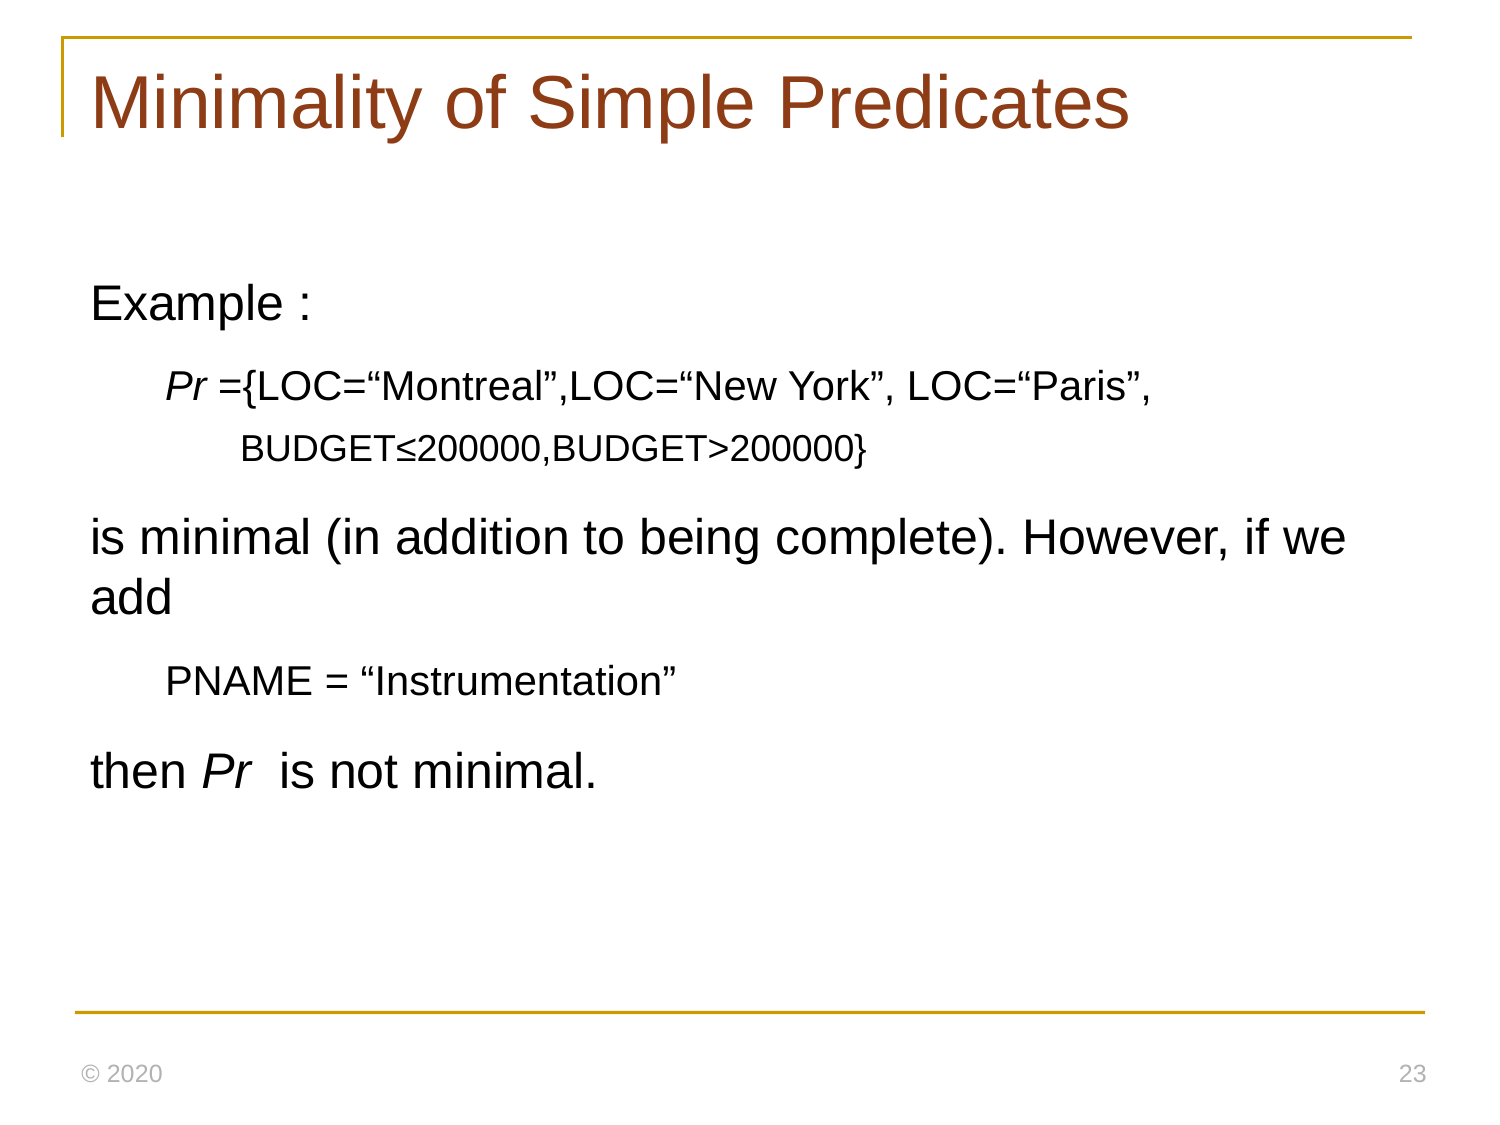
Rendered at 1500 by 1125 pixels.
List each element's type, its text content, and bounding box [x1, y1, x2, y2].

list Example : Pr ={LOC=“Montreal”,LOC=“New York”, LOC=“Paris”, BUDGET≤200000,BUDGET>200000} is minimal (in addition to being complete). However, if we add PNAME = “Instrumentation” then Pr is not minimal. [74, 262, 1426, 1006]
slide_number 23 [1104, 1042, 1442, 1103]
title Minimality of Simple Predicates [74, 45, 1426, 233]
footer © 2020 [66, 1042, 573, 1103]
